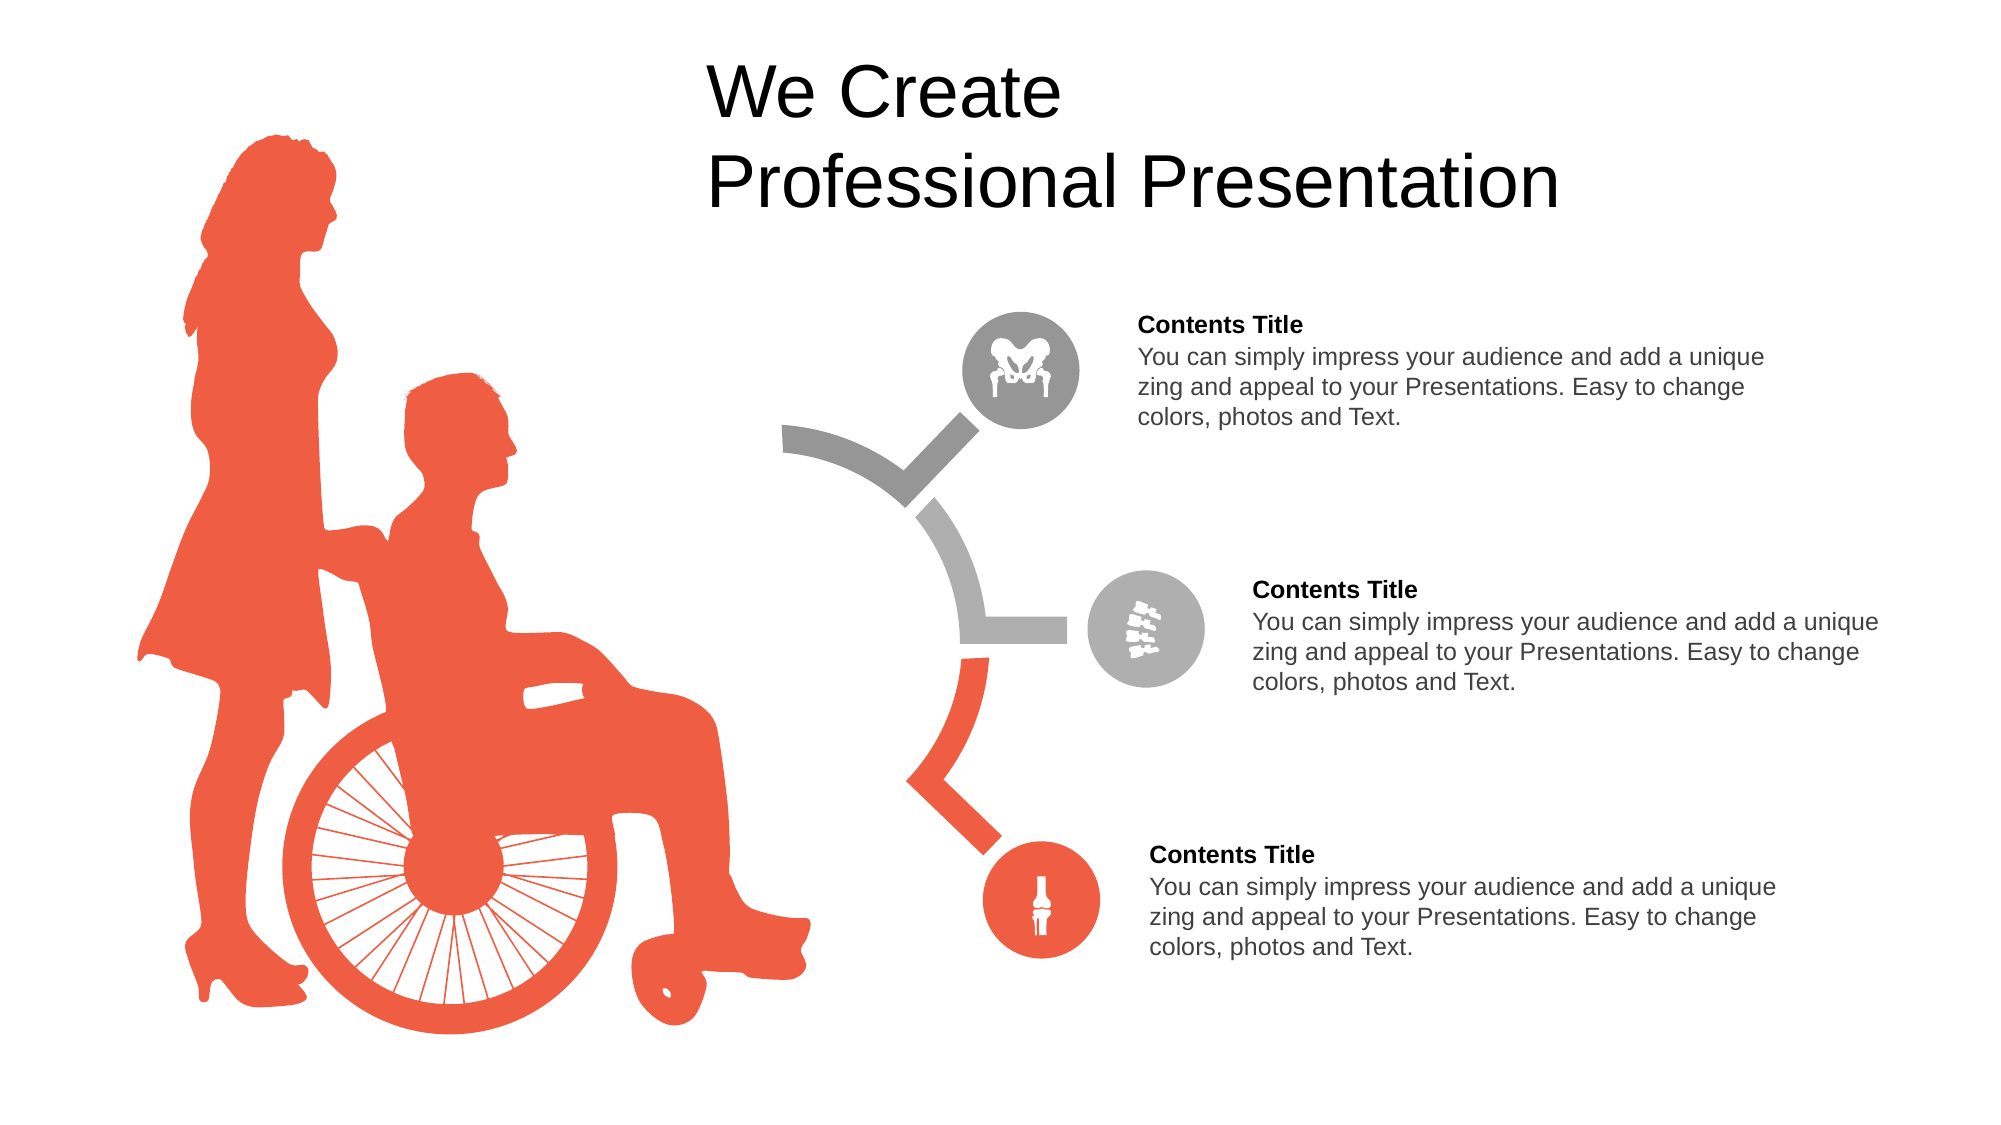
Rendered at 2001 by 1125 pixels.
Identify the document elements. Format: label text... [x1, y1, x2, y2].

text_box [137, 134, 807, 1035]
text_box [1124, 600, 1162, 660]
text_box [800, 311, 1205, 959]
text_box We Create Professional Presentation [698, 42, 1571, 223]
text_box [1134, 830, 1826, 970]
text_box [1237, 566, 1929, 705]
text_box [1122, 301, 1814, 440]
